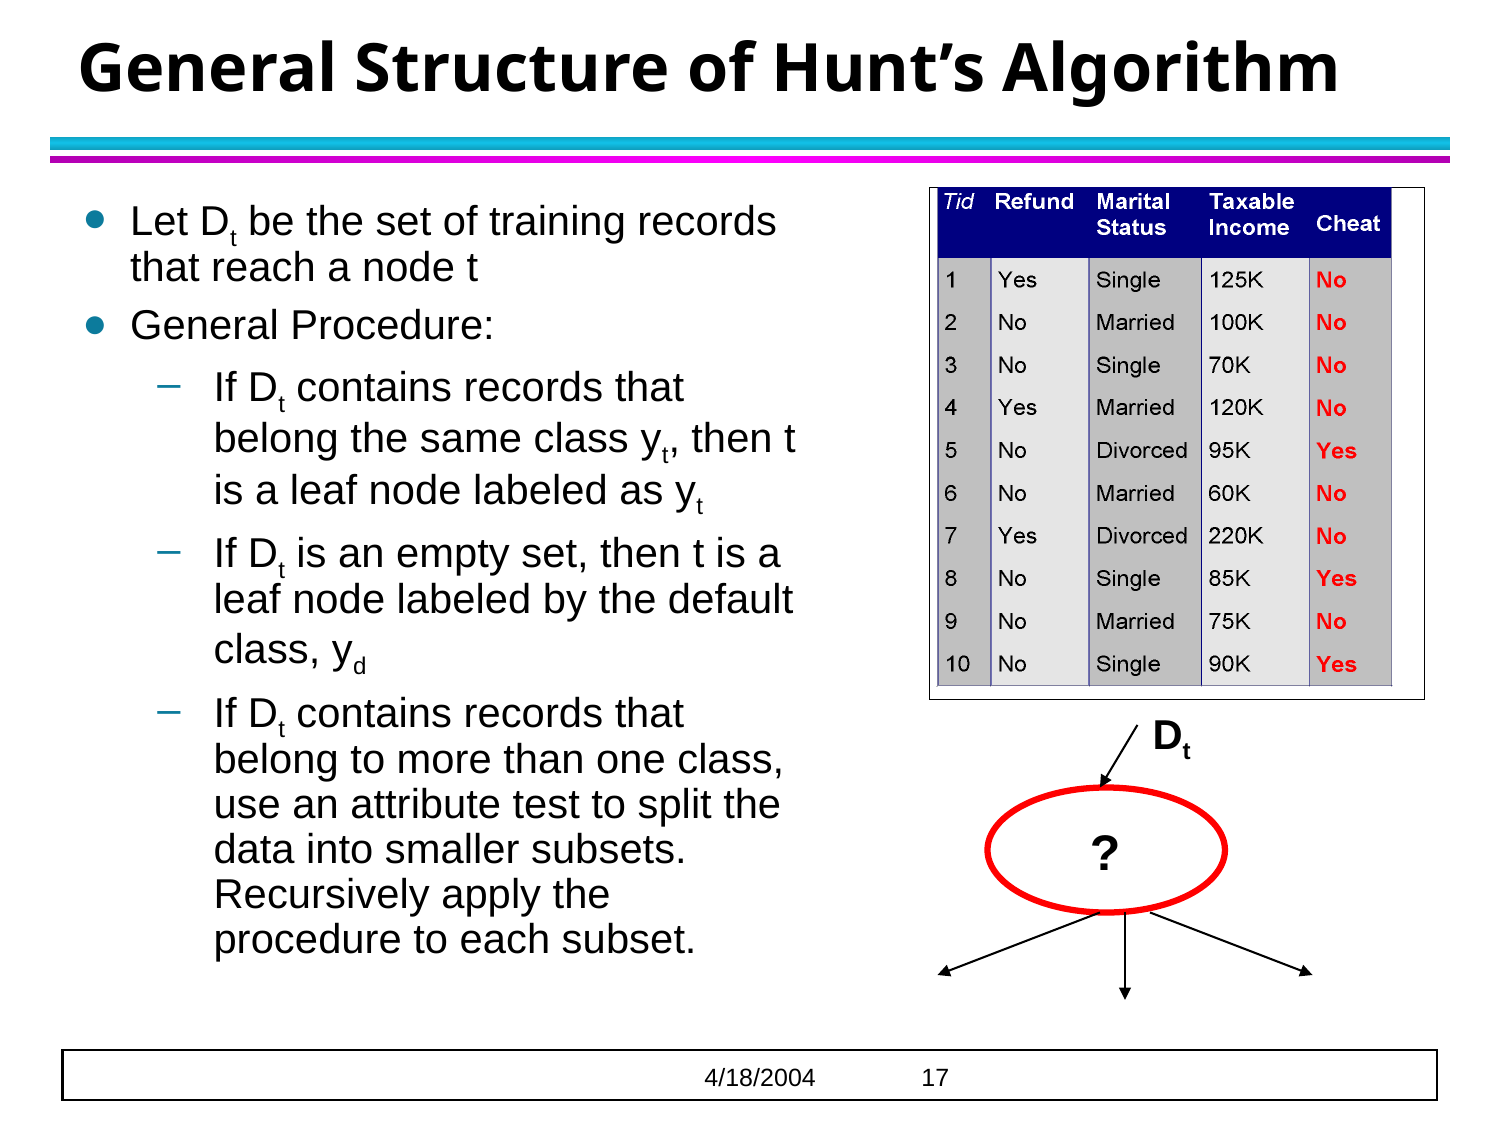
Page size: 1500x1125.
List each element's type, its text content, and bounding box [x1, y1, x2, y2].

list Let Dt be the set of training records that reach a node t General Procedure: If Dt contains records that belong the same class yt, then t is a leaf node labeled as yt If Dt is an empty set, then t is a leaf node labeled by the default class, yd If Dt contains records that belong to more than one class, use an attribute test to split the data into smaller subsets. Recursively apply the procedure to each subset. [67, 187, 813, 1038]
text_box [1099, 724, 1138, 788]
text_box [929, 187, 1426, 701]
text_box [937, 912, 1101, 976]
text_box ? [1074, 812, 1138, 888]
title General Structure of Hunt’s Algorithm [62, 24, 1421, 113]
text_box [987, 787, 1225, 913]
text_box Dt [1137, 708, 1238, 772]
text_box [1149, 912, 1313, 976]
